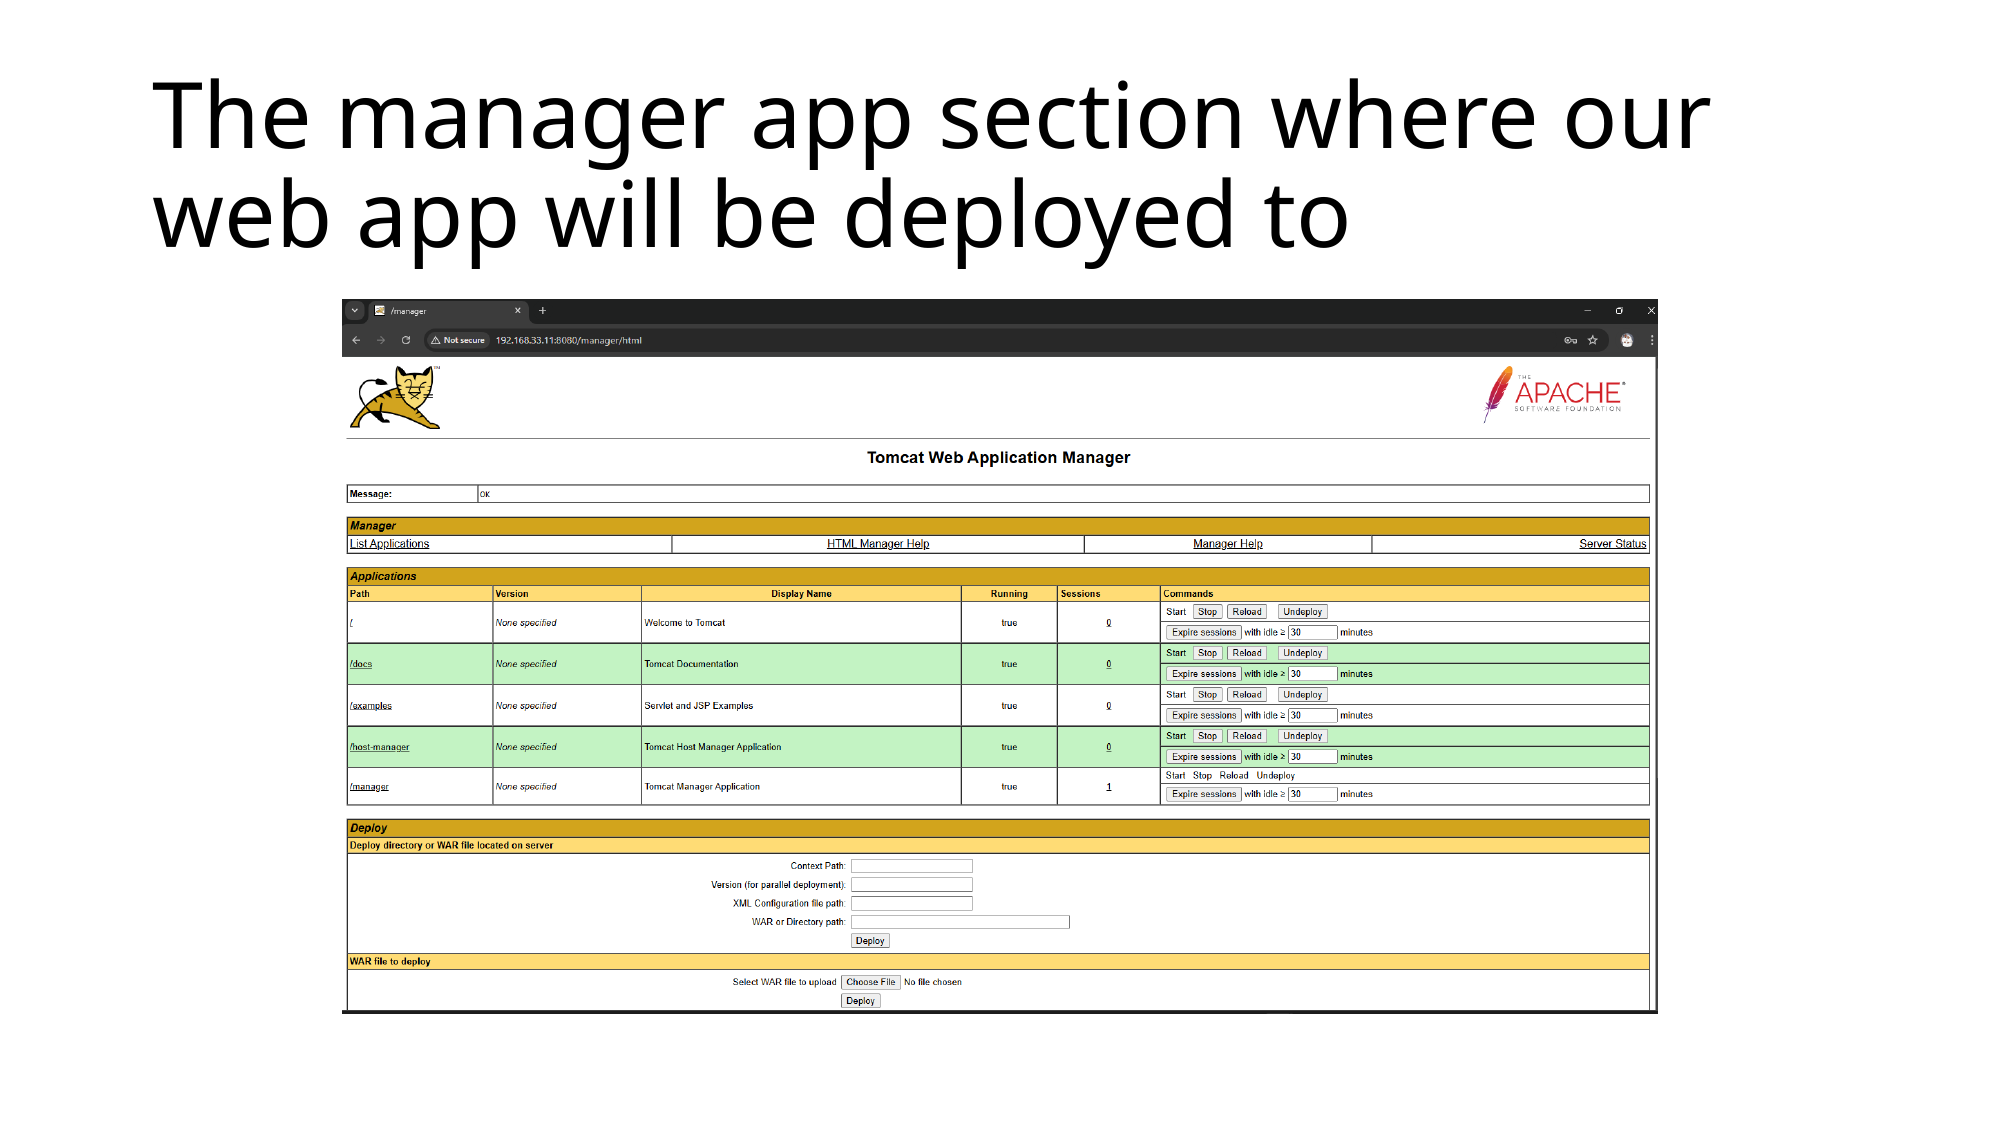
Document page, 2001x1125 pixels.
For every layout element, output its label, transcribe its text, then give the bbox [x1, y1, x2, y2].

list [341, 298, 1659, 1014]
title The manager app section where our web app will be deployed to [137, 59, 1863, 278]
